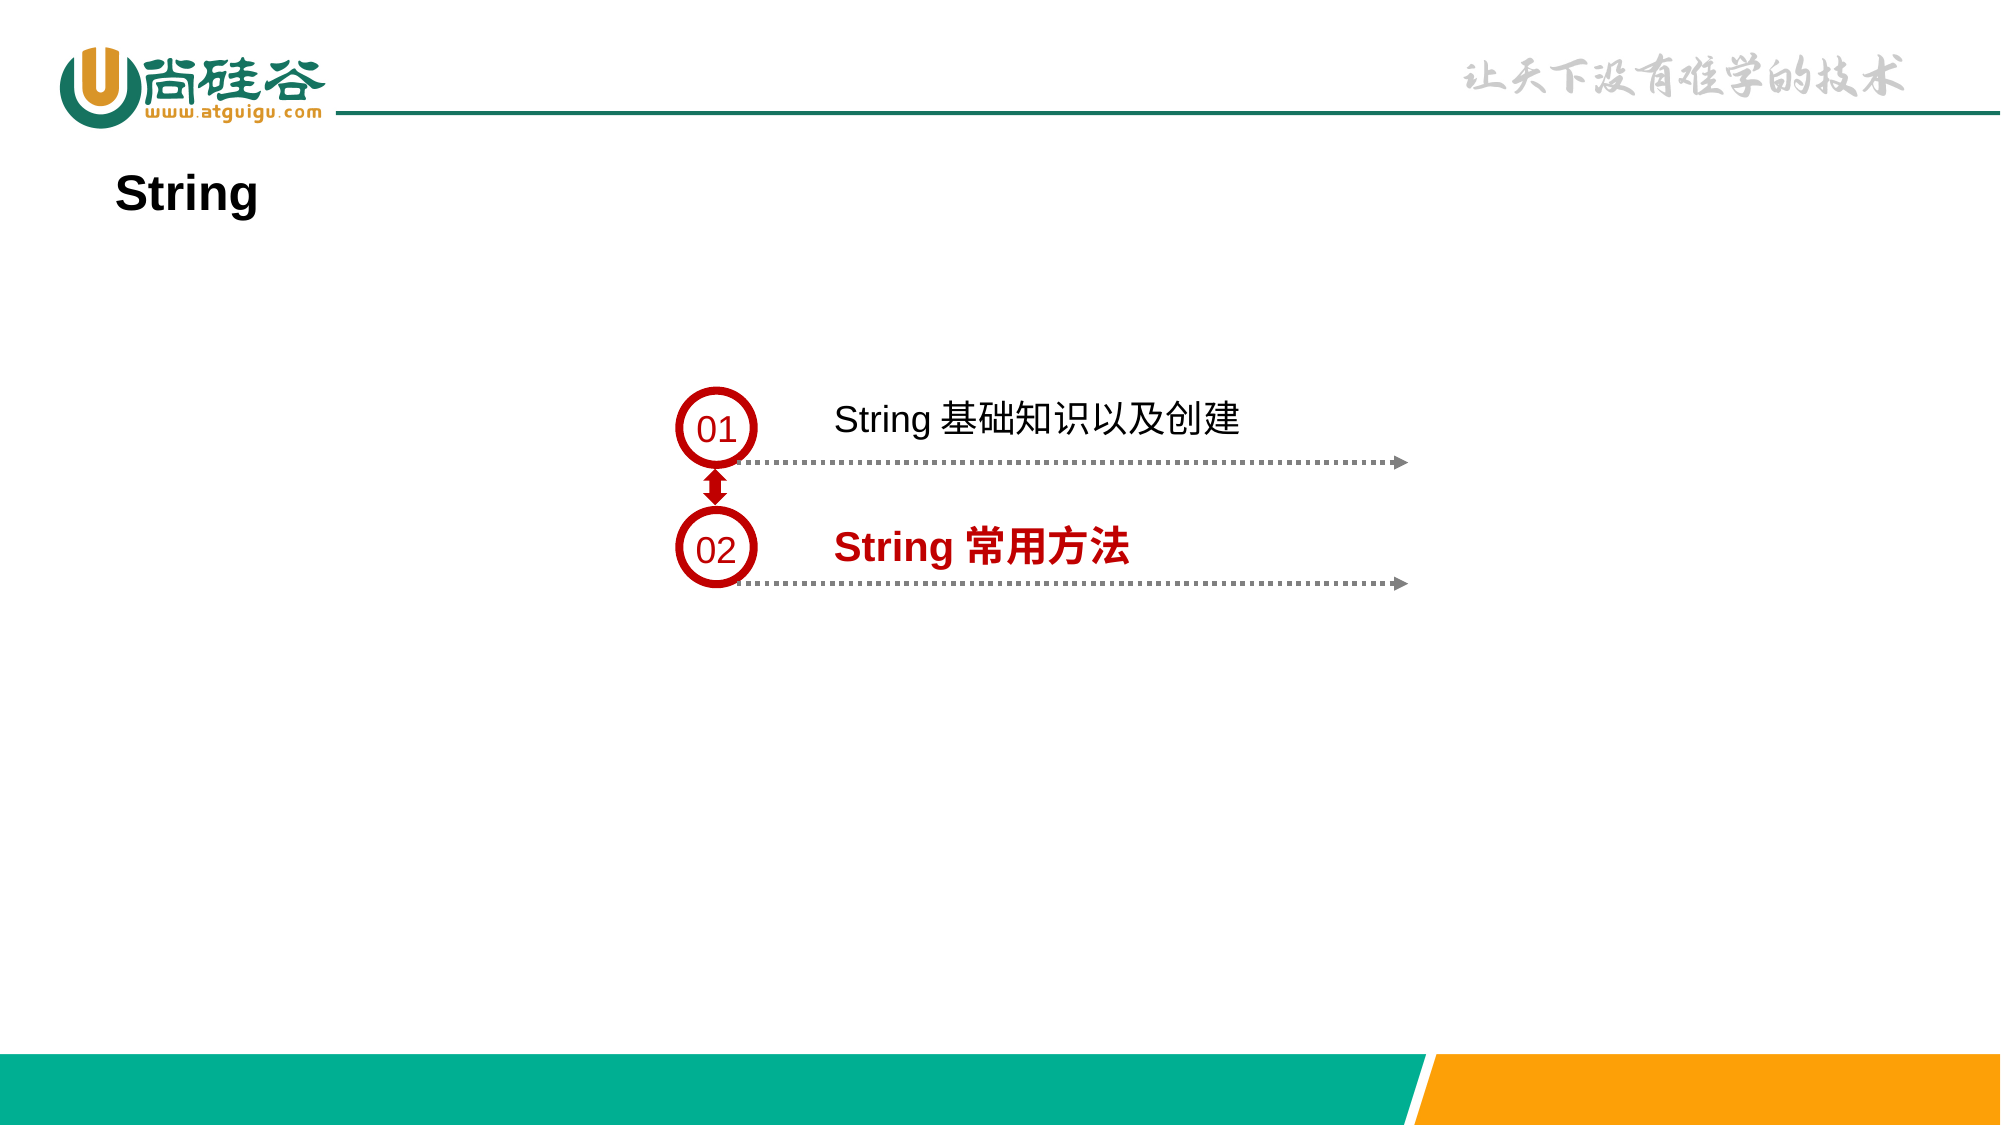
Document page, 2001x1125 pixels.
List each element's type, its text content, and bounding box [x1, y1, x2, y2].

text_box 02 [680, 518, 753, 579]
text_box [685, 504, 748, 518]
text_box [687, 385, 746, 397]
text_box [687, 458, 746, 470]
text_box [753, 525, 759, 569]
text_box String常用方法 [819, 512, 1413, 578]
text_box String基础知识以及创建 [819, 387, 1413, 448]
text_box [674, 525, 680, 569]
picture [0, 0, 2001, 1125]
text_box [703, 468, 728, 506]
text_box 01 [681, 397, 753, 458]
text_box [674, 404, 681, 451]
text_box String [100, 123, 1861, 296]
text_box [688, 579, 745, 590]
text_box [753, 406, 759, 449]
